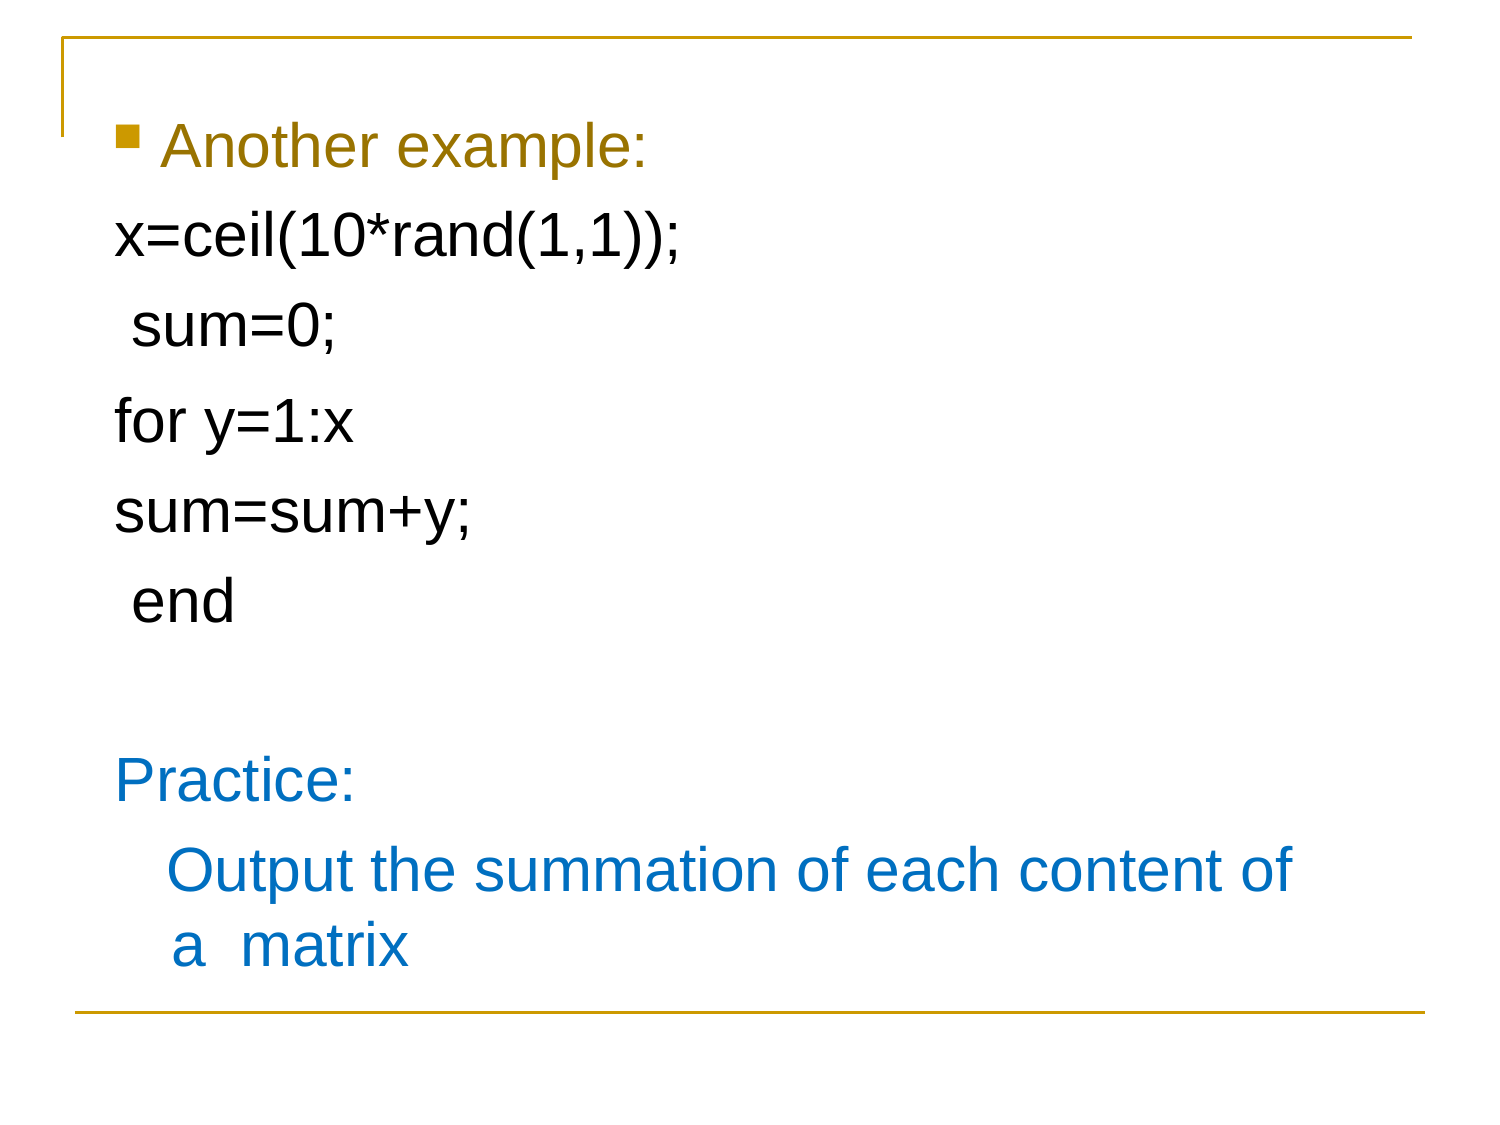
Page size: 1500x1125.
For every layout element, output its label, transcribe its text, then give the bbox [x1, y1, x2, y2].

text_box Another example: x=ceil(10*rand(1,1)); sum=0; for y=1:x sum=sum+y; end Practice: Output the summation of each content of a matrix [112, 87, 1297, 979]
